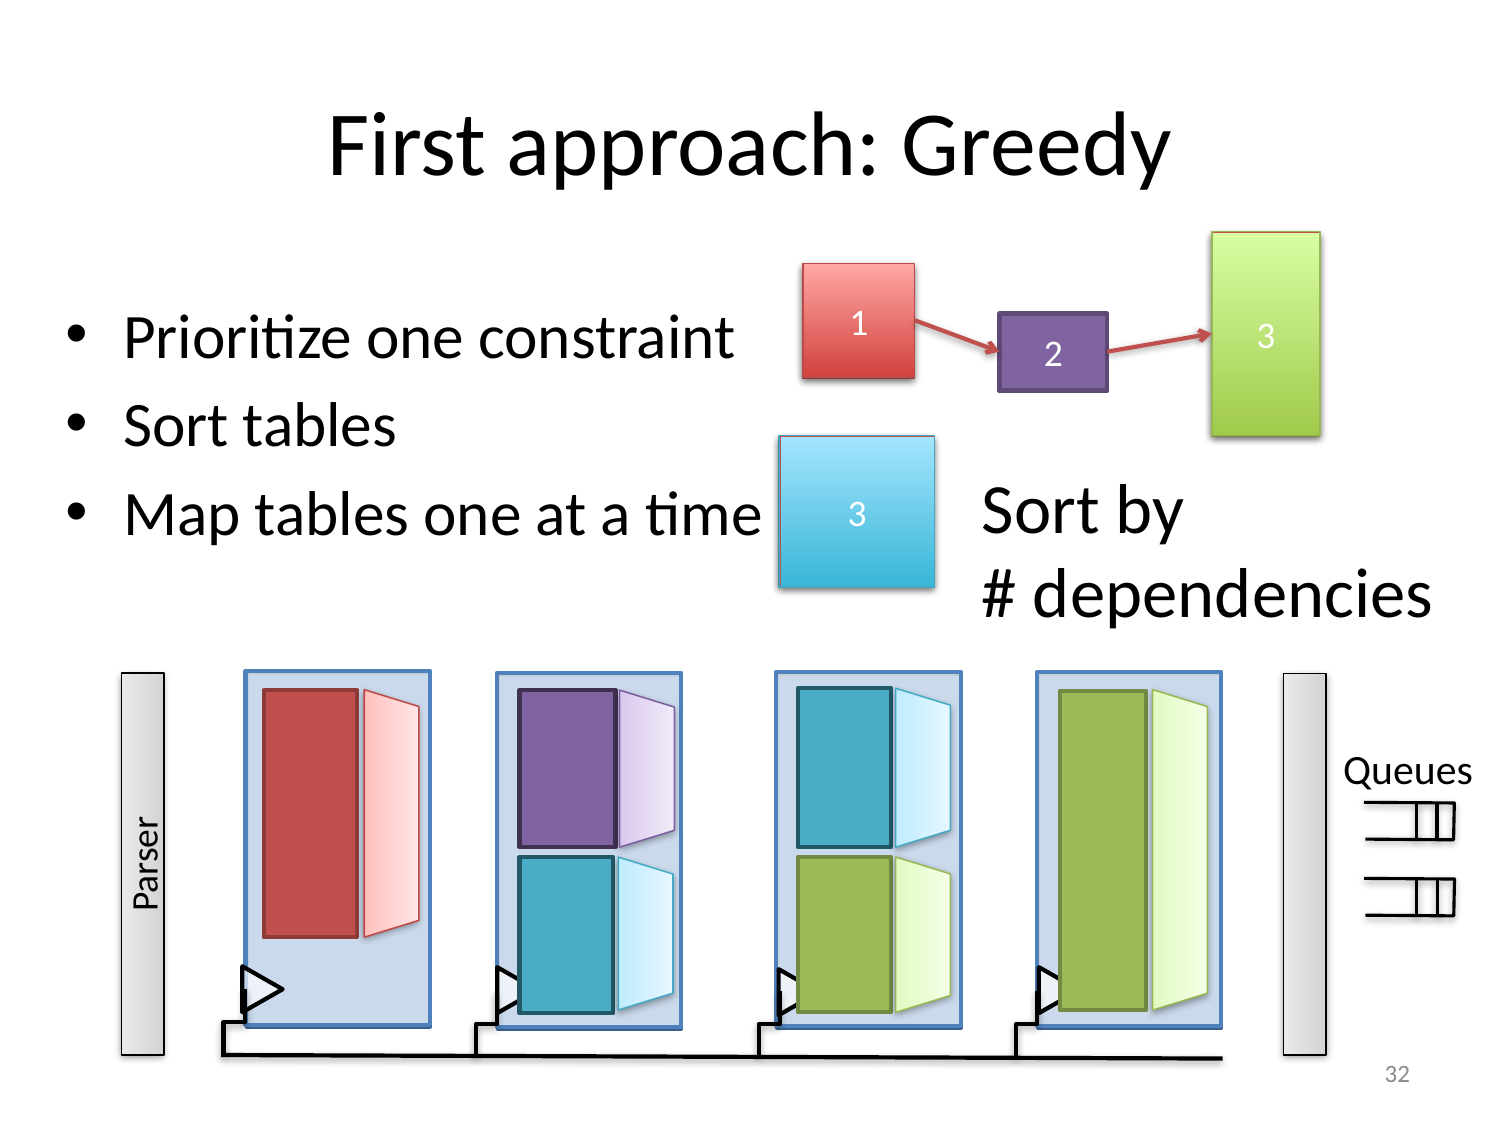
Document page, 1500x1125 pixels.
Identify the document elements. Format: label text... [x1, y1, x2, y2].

list Prioritize one constraint Sort tables Map tables one at a time [50, 287, 809, 560]
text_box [776, 671, 961, 964]
text_box 1 [802, 263, 915, 378]
text_box 3 [779, 435, 935, 588]
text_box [245, 670, 431, 964]
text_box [1036, 671, 1222, 965]
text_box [1107, 333, 1213, 352]
text_box Sort by # dependencies [966, 453, 1477, 642]
text_box 3 [1211, 231, 1321, 436]
text_box Parser [121, 672, 165, 1056]
text_box [1283, 673, 1327, 1042]
text_box 2 [997, 311, 1109, 392]
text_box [914, 319, 1000, 352]
slide_number 32 [1074, 1042, 1425, 1103]
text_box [220, 965, 1223, 1059]
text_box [1347, 732, 1469, 917]
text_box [496, 672, 682, 964]
title First approach: Greedy [75, 45, 1425, 233]
